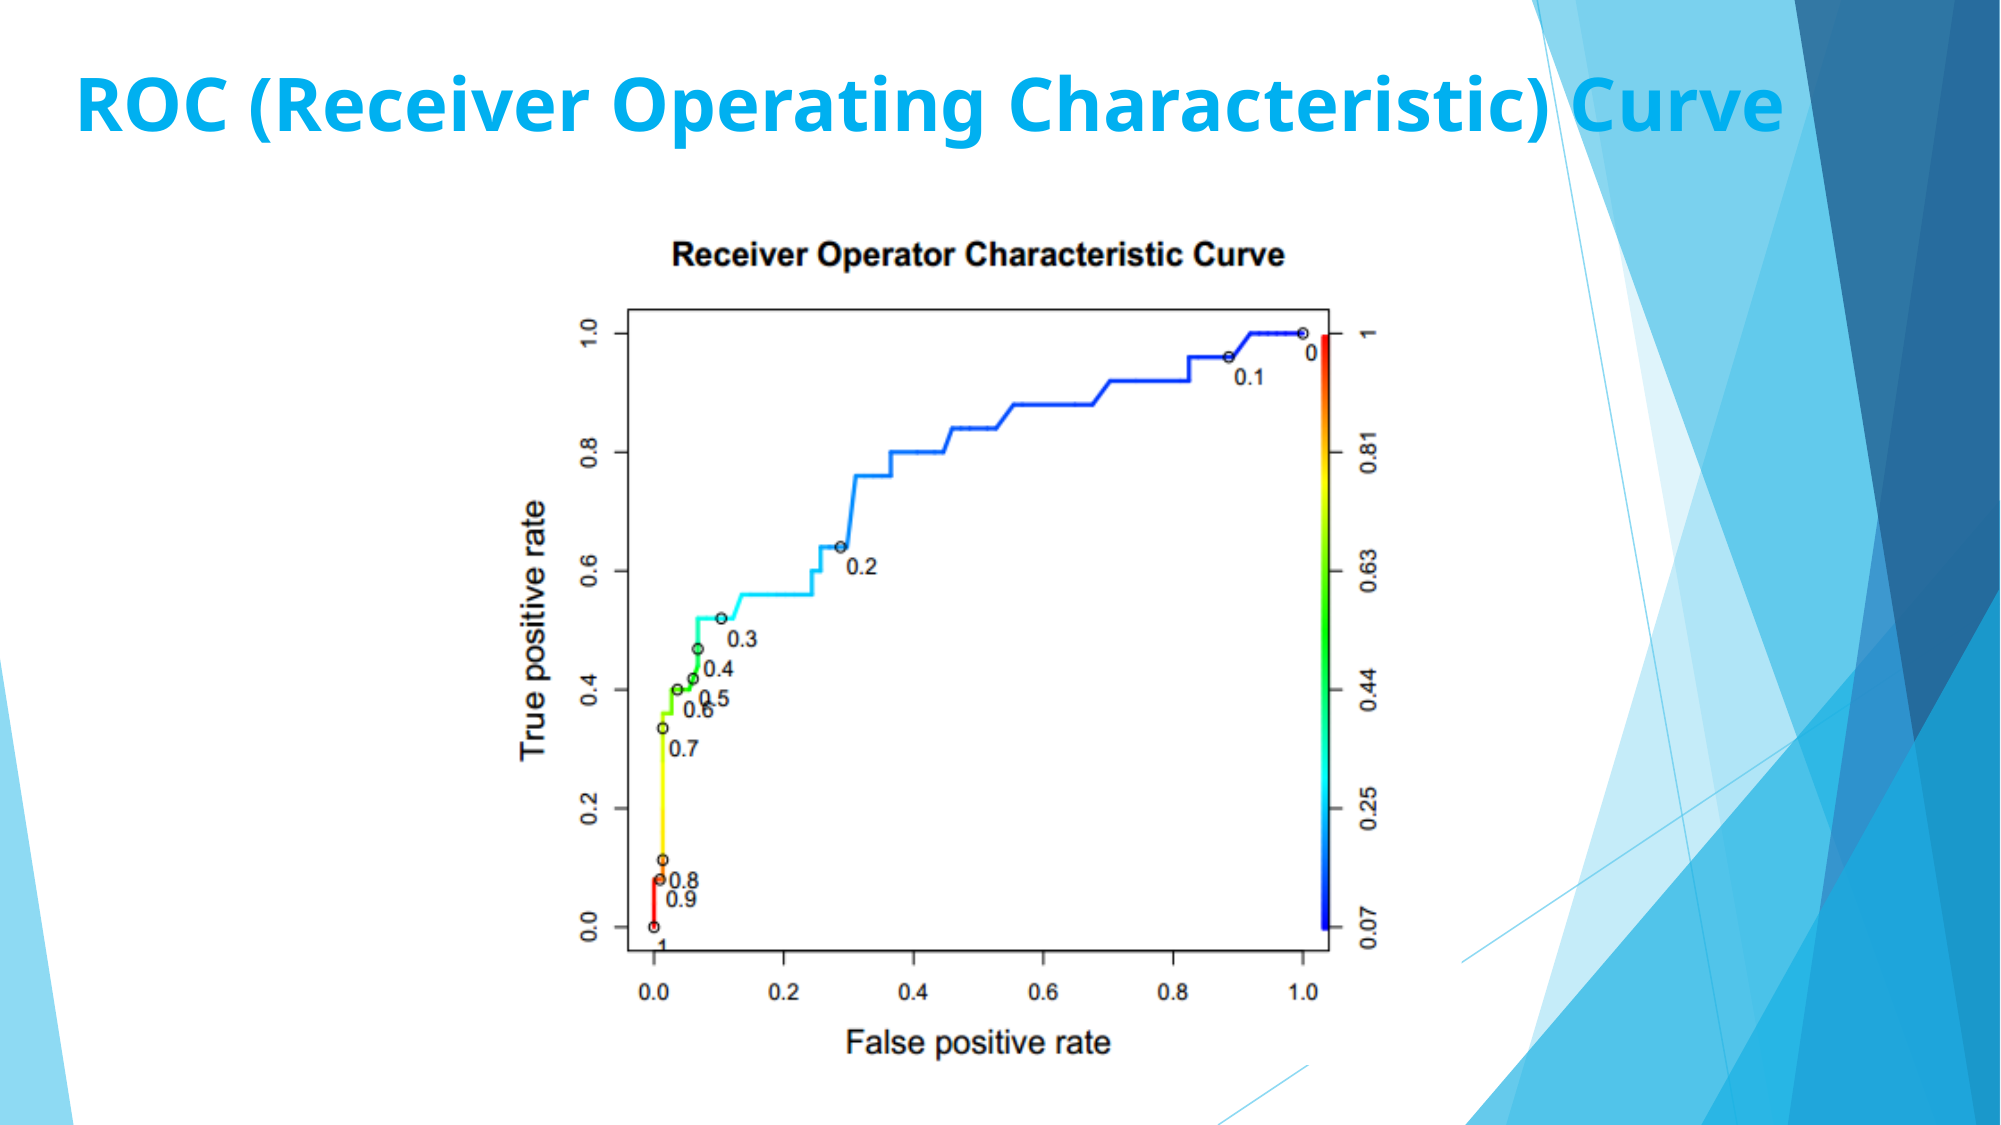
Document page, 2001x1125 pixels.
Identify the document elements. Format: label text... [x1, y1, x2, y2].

picture [496, 196, 1462, 1066]
title ROC (Receiver Operating Characteristic) Curve [59, 49, 1940, 155]
